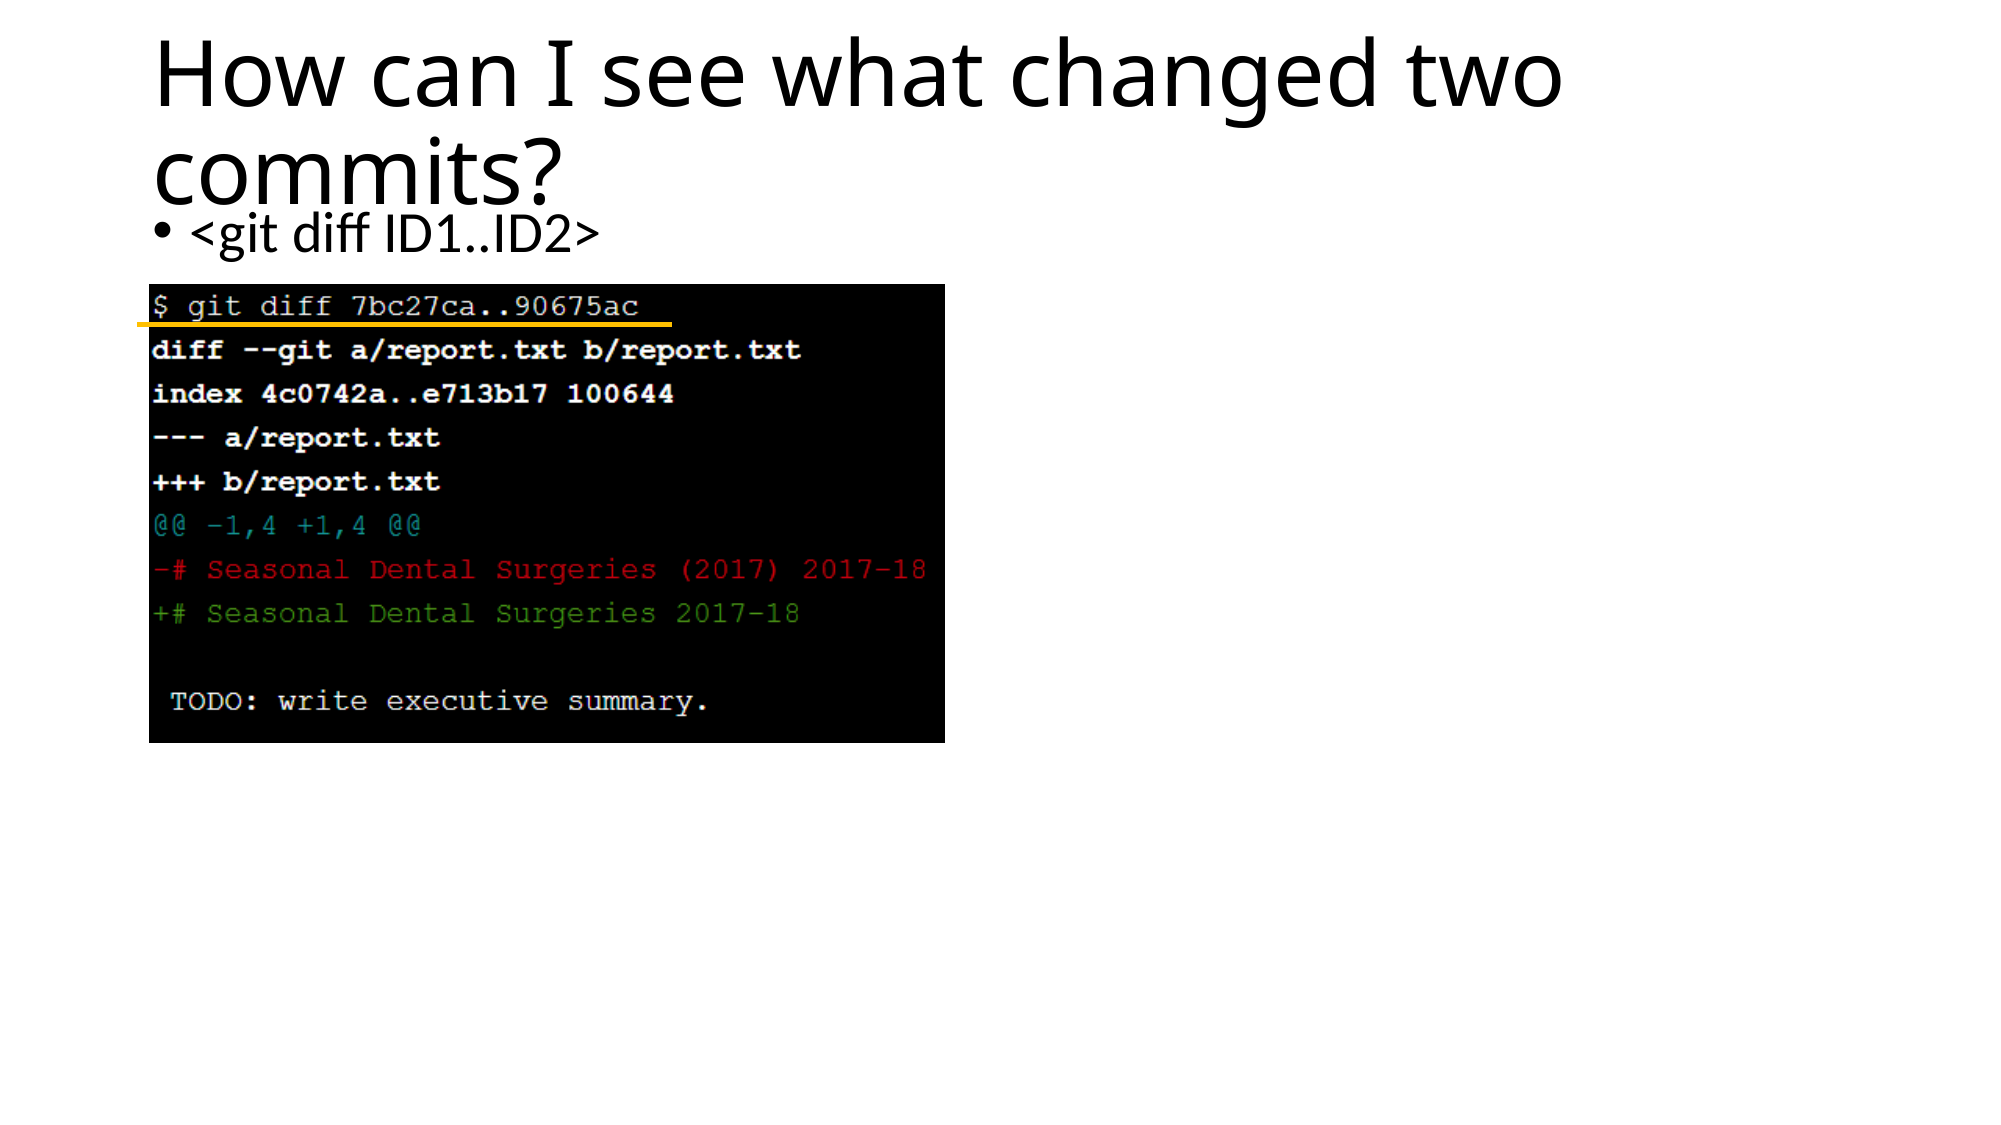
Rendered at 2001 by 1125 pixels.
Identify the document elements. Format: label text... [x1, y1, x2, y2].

title How can I see what changed two commits? [137, 17, 1863, 194]
list <git diff ID1..ID2> [137, 194, 1863, 908]
picture [149, 284, 945, 743]
